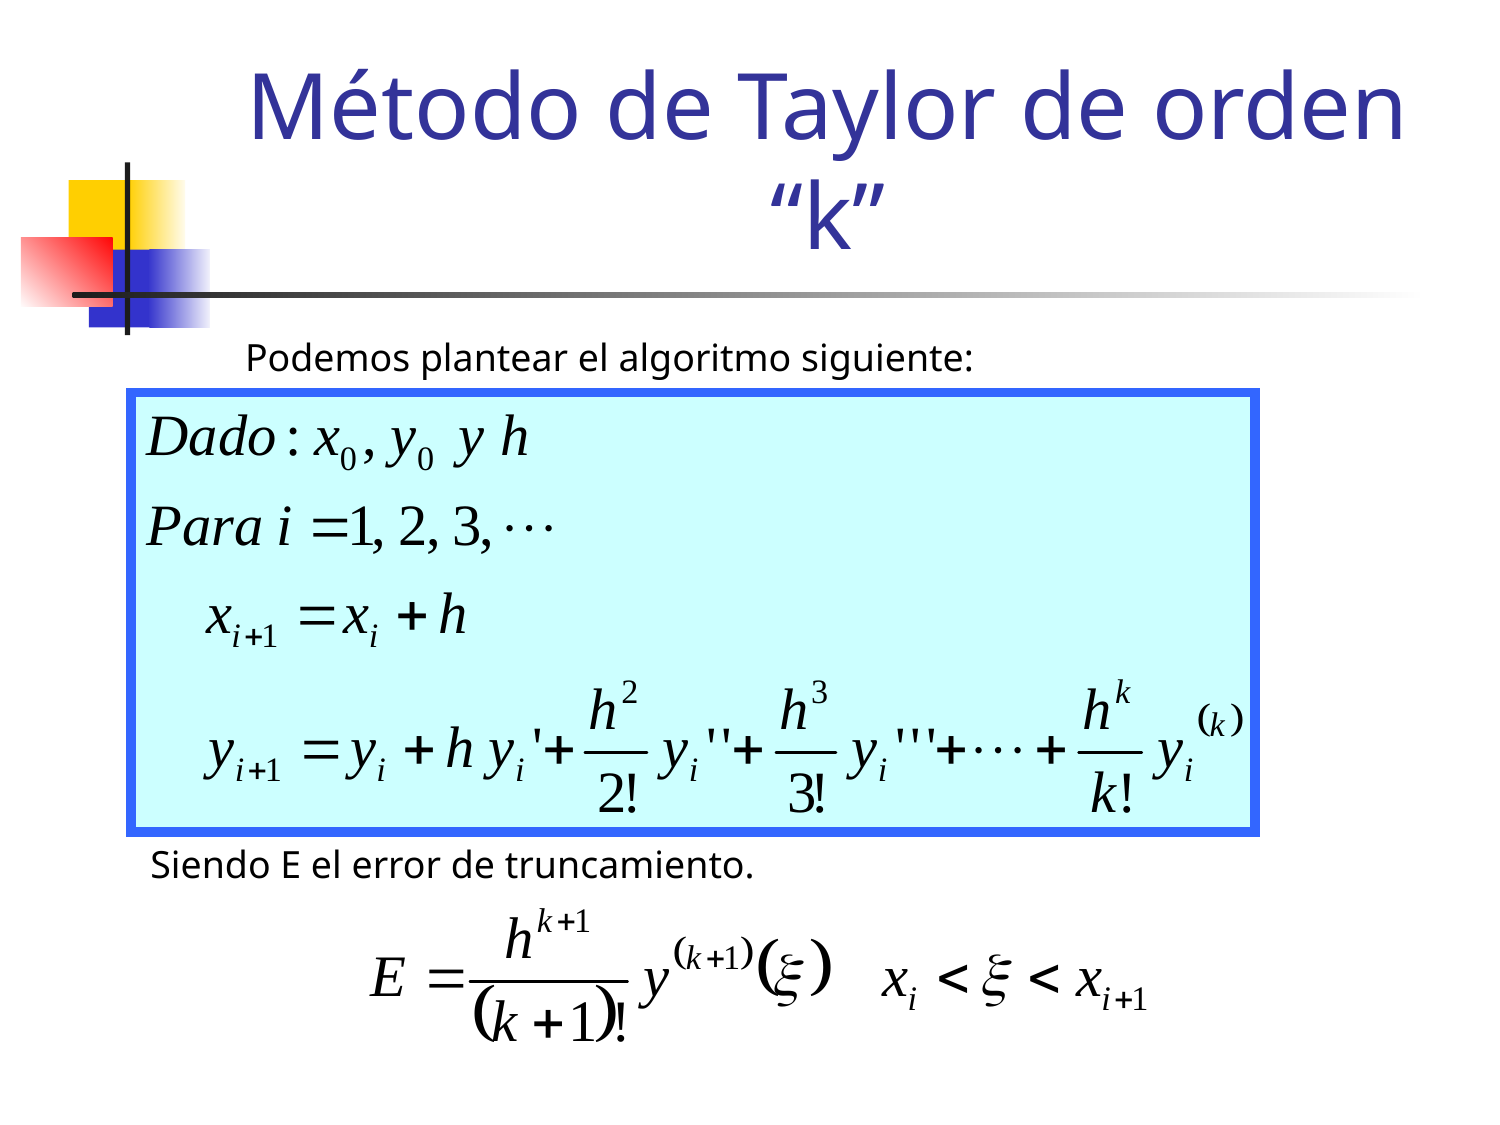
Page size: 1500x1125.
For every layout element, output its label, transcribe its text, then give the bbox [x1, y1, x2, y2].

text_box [135, 396, 1251, 828]
text_box Siendo E el error de truncamiento. [135, 835, 1247, 894]
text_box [359, 893, 1158, 1070]
title Método de Taylor de orden “k” [188, 34, 1468, 276]
text_box Podemos plantear el algoritmo siguiente: [230, 326, 1341, 386]
